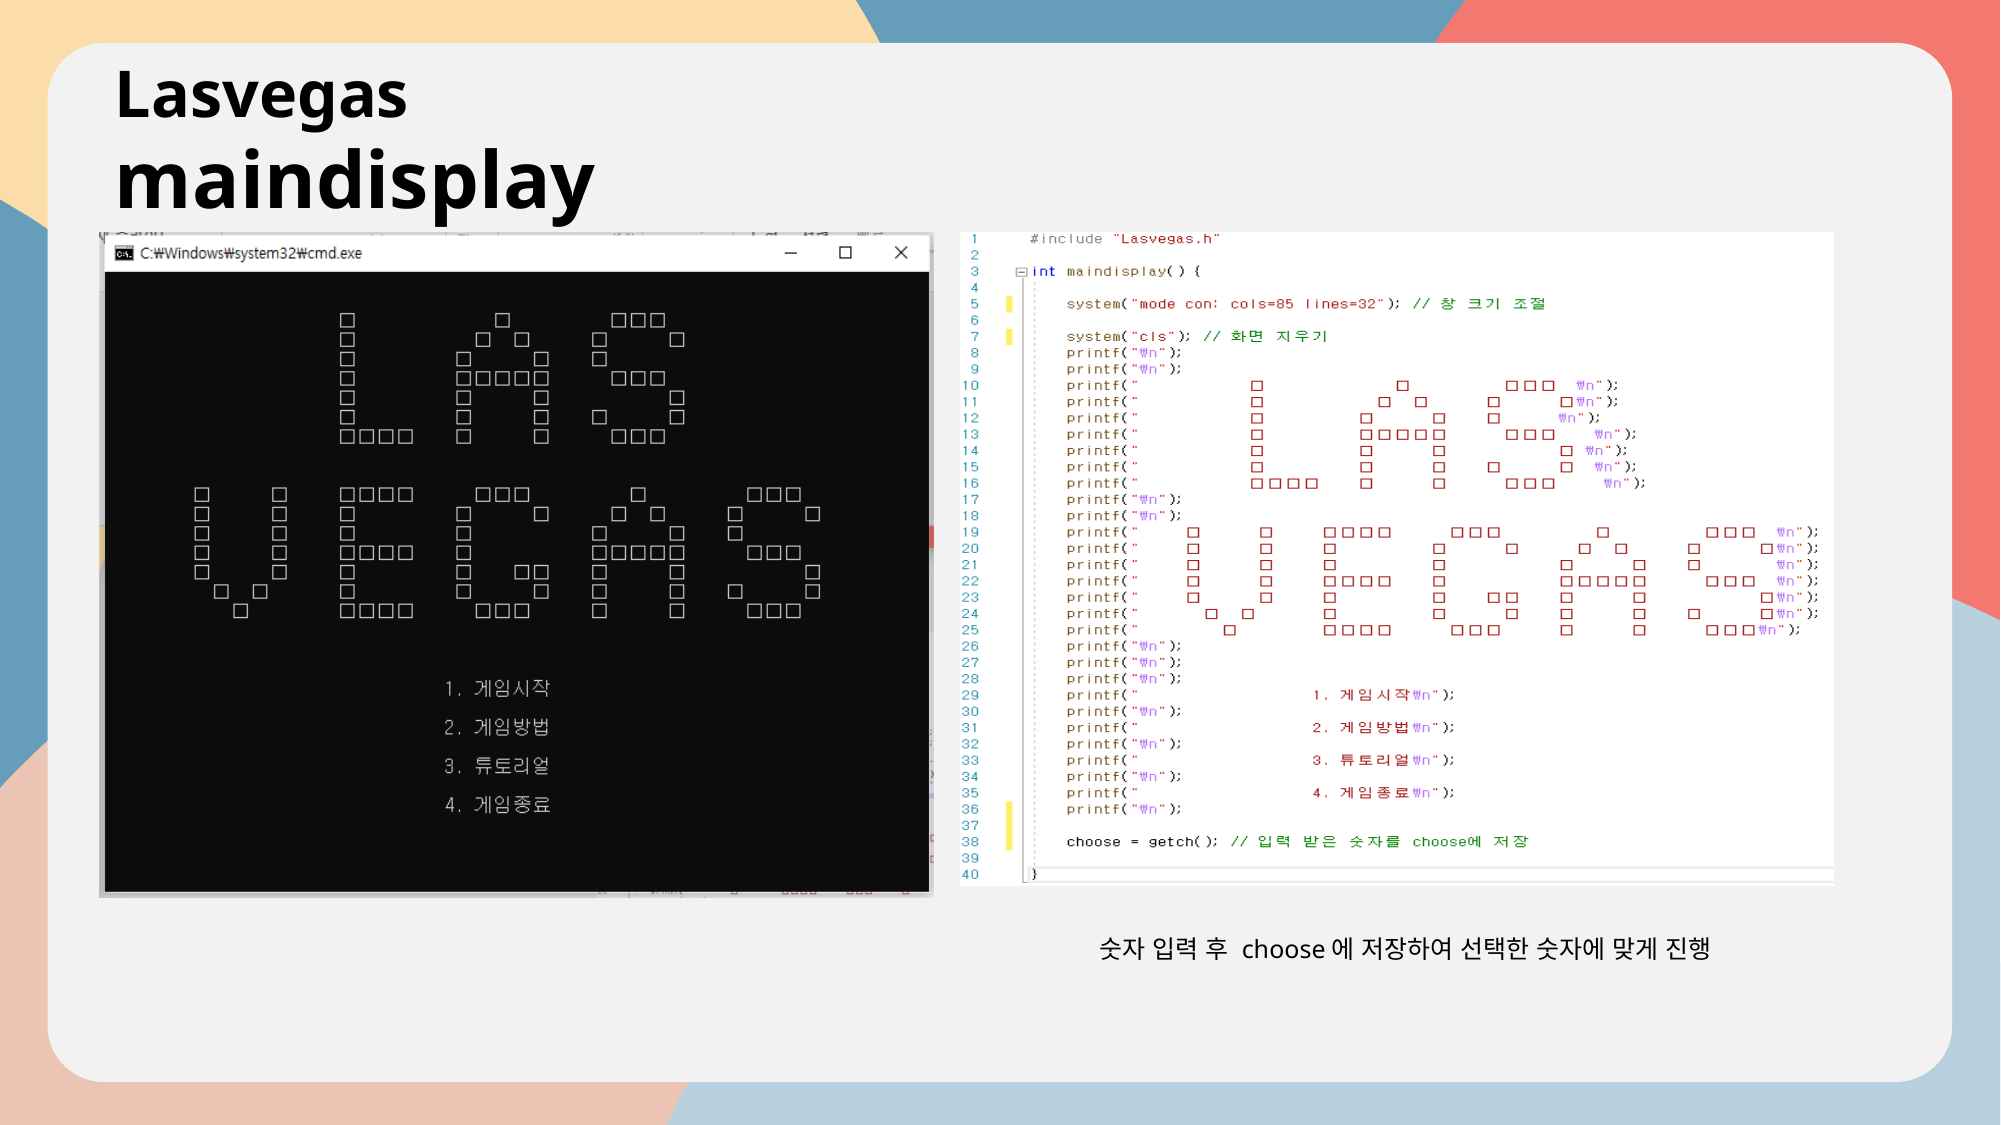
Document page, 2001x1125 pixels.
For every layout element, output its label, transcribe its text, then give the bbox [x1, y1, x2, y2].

picture [960, 231, 1834, 886]
picture [99, 231, 934, 899]
title Lasvegas maindisplay [99, 45, 1900, 233]
text_box 숫자 입력 후 choose에 저장하여 선택한 숫자에 맞게 진행 [1085, 926, 1776, 971]
